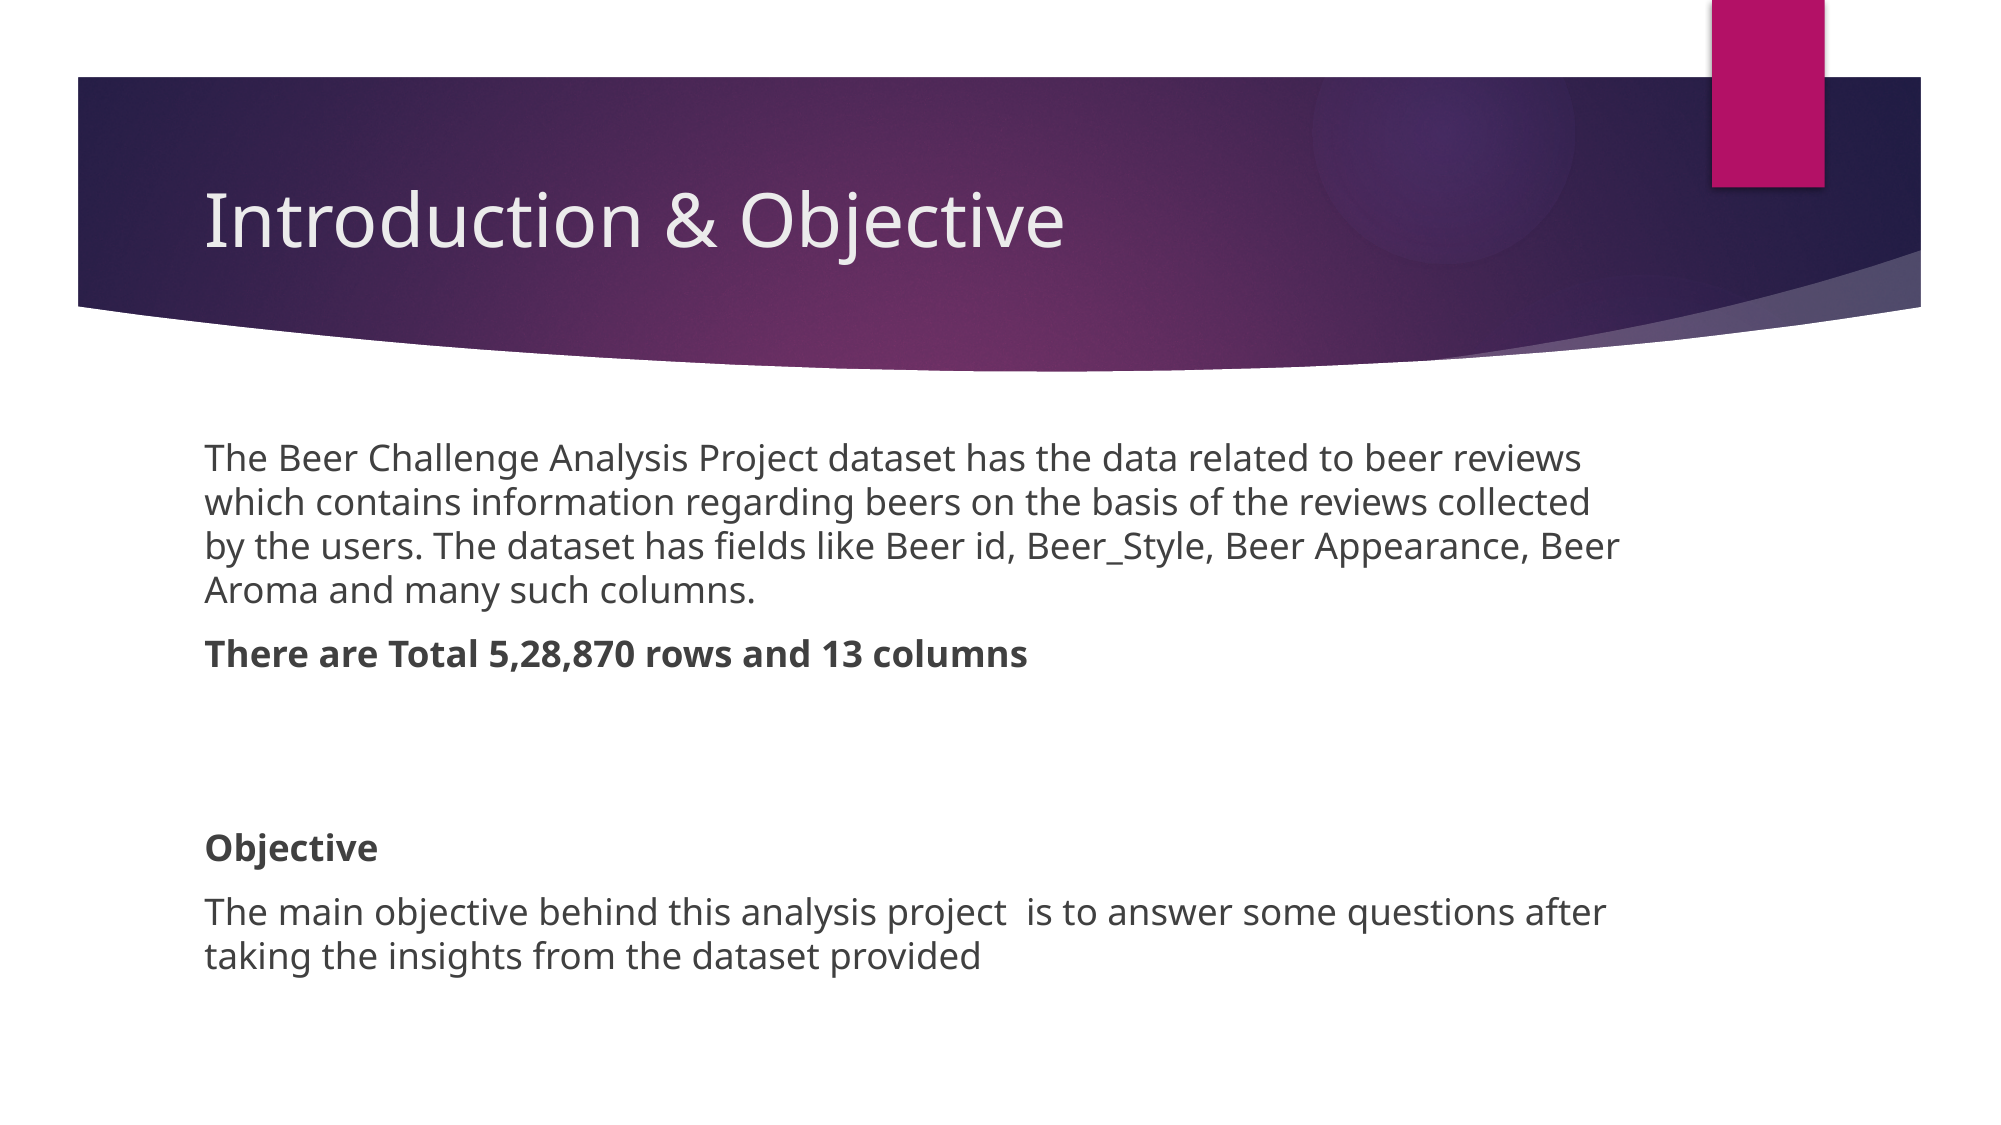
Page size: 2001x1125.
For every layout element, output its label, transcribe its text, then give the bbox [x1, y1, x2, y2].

list The Beer Challenge Analysis Project dataset has the data related to beer reviews which contains information regarding beers on the basis of the reviews collected by the users. The dataset has fields like Beer id, Beer_Style, Beer Appearance, Beer Aroma and many such columns. There are Total 5,28,870 rows and 13 columns Objective The main objective behind this analysis project is to answer some questions after taking the insights from the dataset provided [189, 427, 1638, 988]
title Introduction & Objective [189, 159, 1627, 276]
